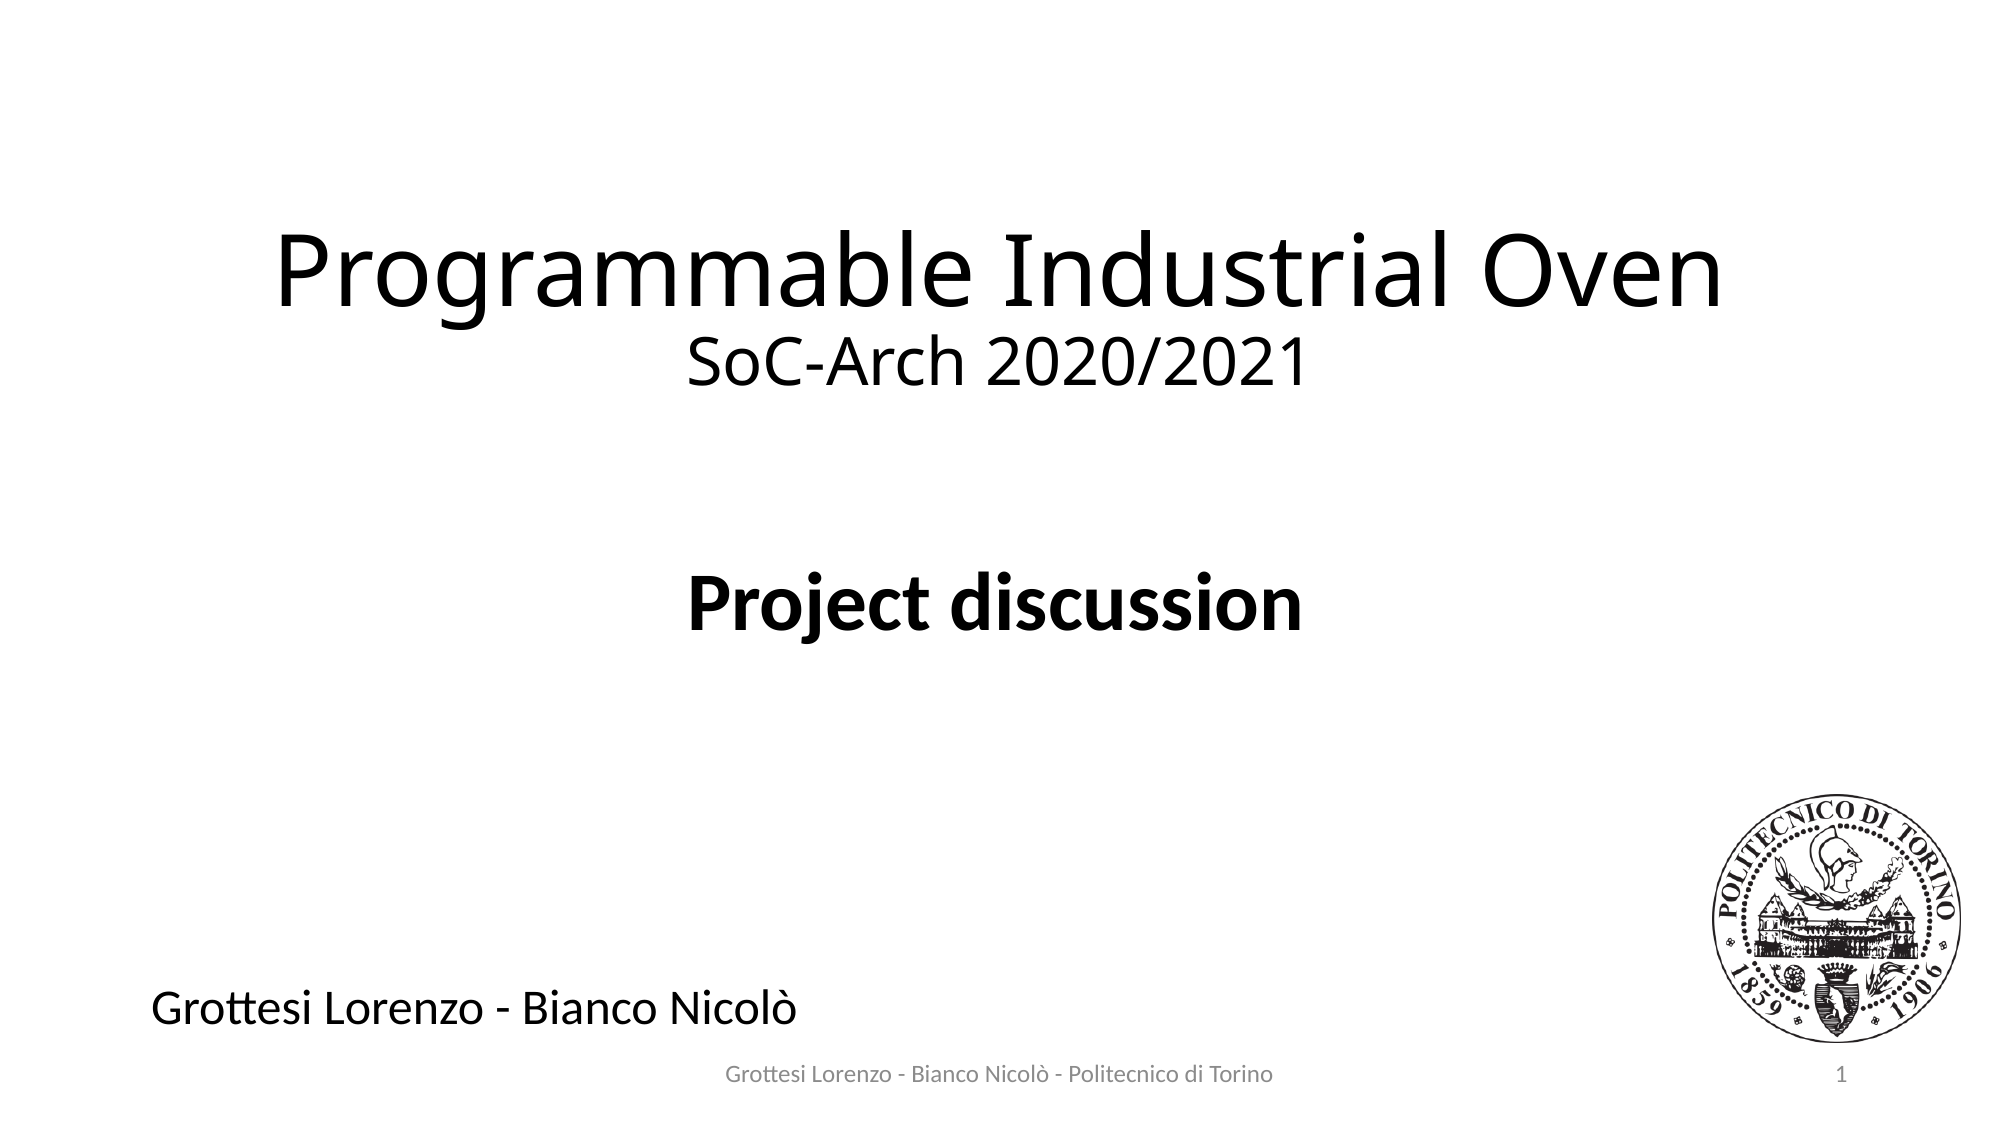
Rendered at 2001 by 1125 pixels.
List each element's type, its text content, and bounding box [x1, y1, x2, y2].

title Programmable Industrial Oven SoC-Arch 2020/2021 [249, 136, 1750, 528]
text_box Project discussion [487, 539, 1504, 725]
footer Grottesi Lorenzo - Bianco Nicolò - Politecnico di Torino [662, 1042, 1338, 1103]
text_box Grottesi Lorenzo - Bianco Nicolò [136, 966, 813, 1042]
slide_number 1 [1412, 1042, 1863, 1103]
picture [1712, 794, 1961, 1043]
